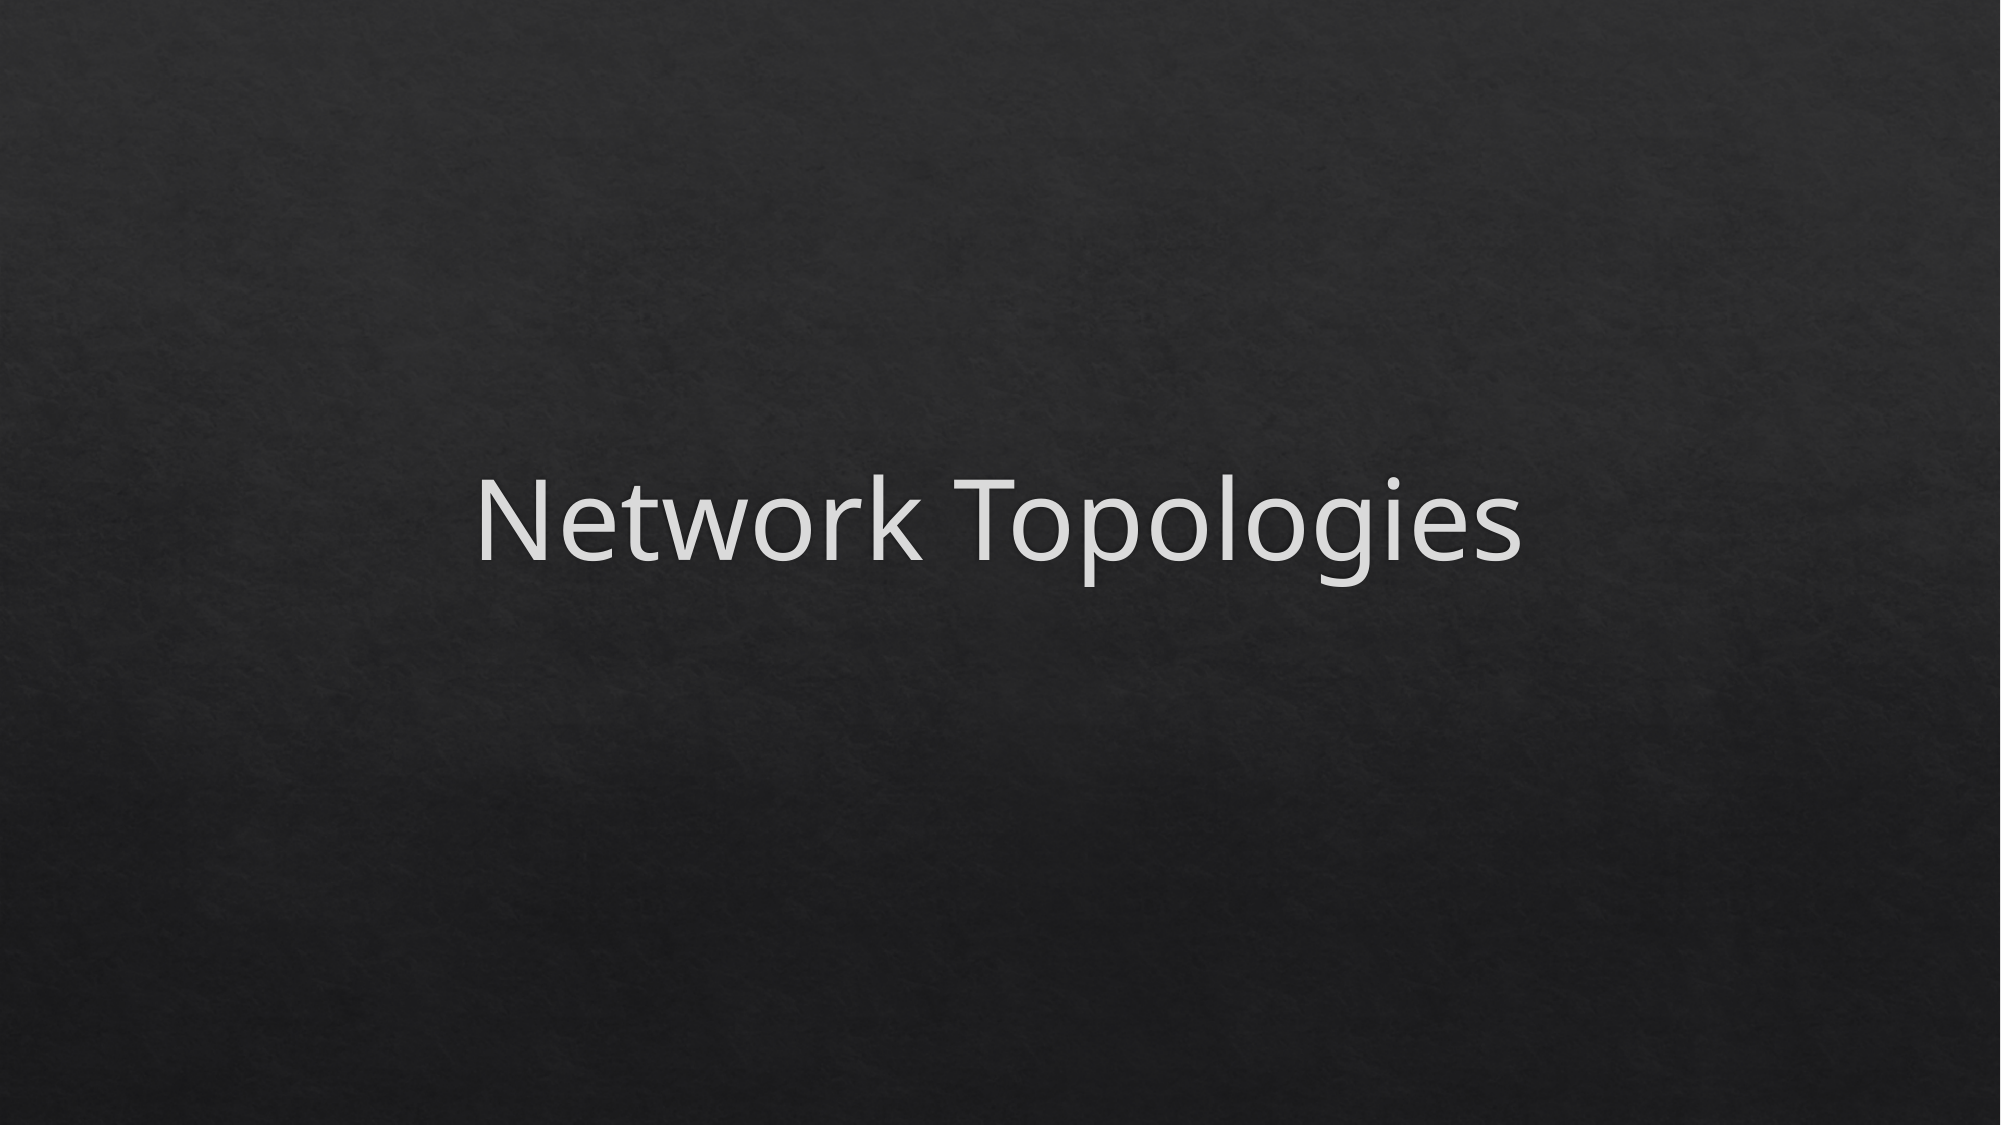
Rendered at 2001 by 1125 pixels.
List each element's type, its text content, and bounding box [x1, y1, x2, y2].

title Network Topologies [224, 290, 1774, 591]
